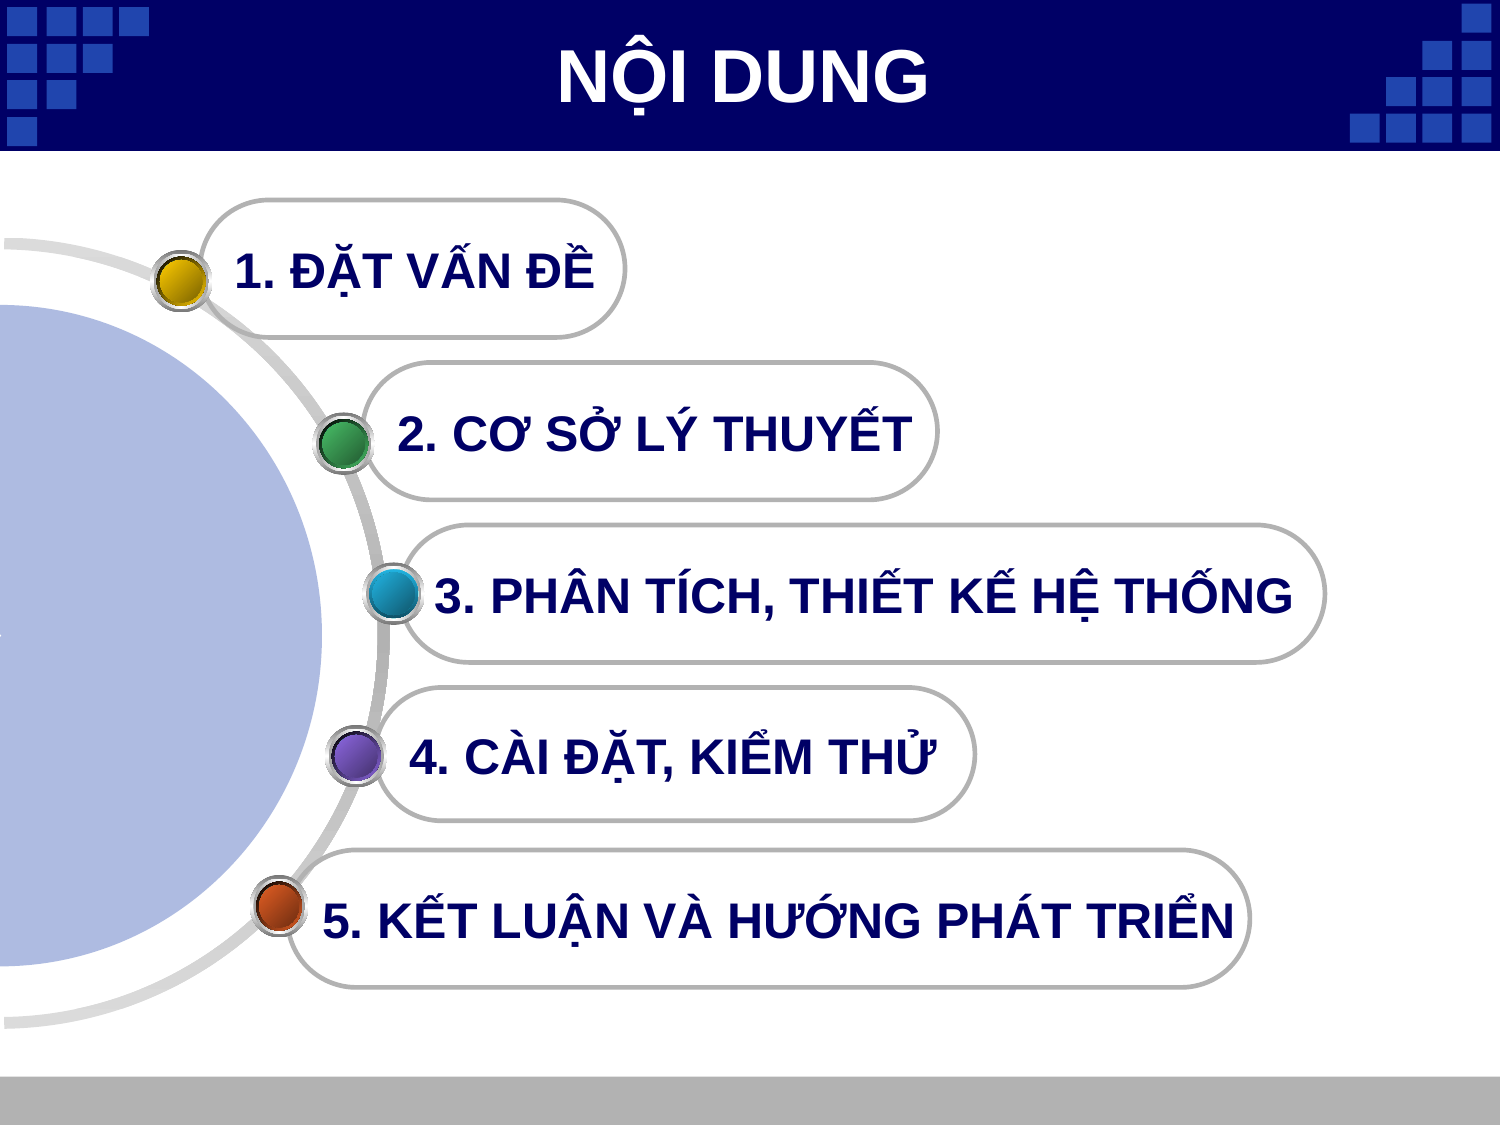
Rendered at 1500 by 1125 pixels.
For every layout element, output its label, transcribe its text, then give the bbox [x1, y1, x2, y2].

title NỘI DUNG [137, 0, 1351, 146]
text_box 1. ĐẶT VẤN ĐỀ [203, 199, 626, 338]
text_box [362, 562, 426, 626]
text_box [324, 724, 388, 788]
text_box [367, 633, 390, 723]
text_box [4, 237, 144, 279]
text_box [0, 304, 322, 967]
text_box [294, 796, 356, 873]
text_box [214, 314, 322, 413]
text_box 5. KẾT LUẬN VÀ HƯỚNG PHÁT TRIỂN [293, 849, 1250, 988]
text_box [249, 874, 309, 938]
text_box [4, 925, 245, 1029]
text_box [149, 249, 213, 313]
text_box [347, 483, 383, 560]
text_box 2. CƠ SỞ LÝ THUYẾT [365, 362, 938, 500]
text_box 3. PHÂN TÍCH, THIẾT KẾ HỆ THỐNG [408, 524, 1325, 663]
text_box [312, 412, 376, 476]
text_box 4. CÀI ĐẶT, KIỂM THỬ [382, 687, 975, 821]
